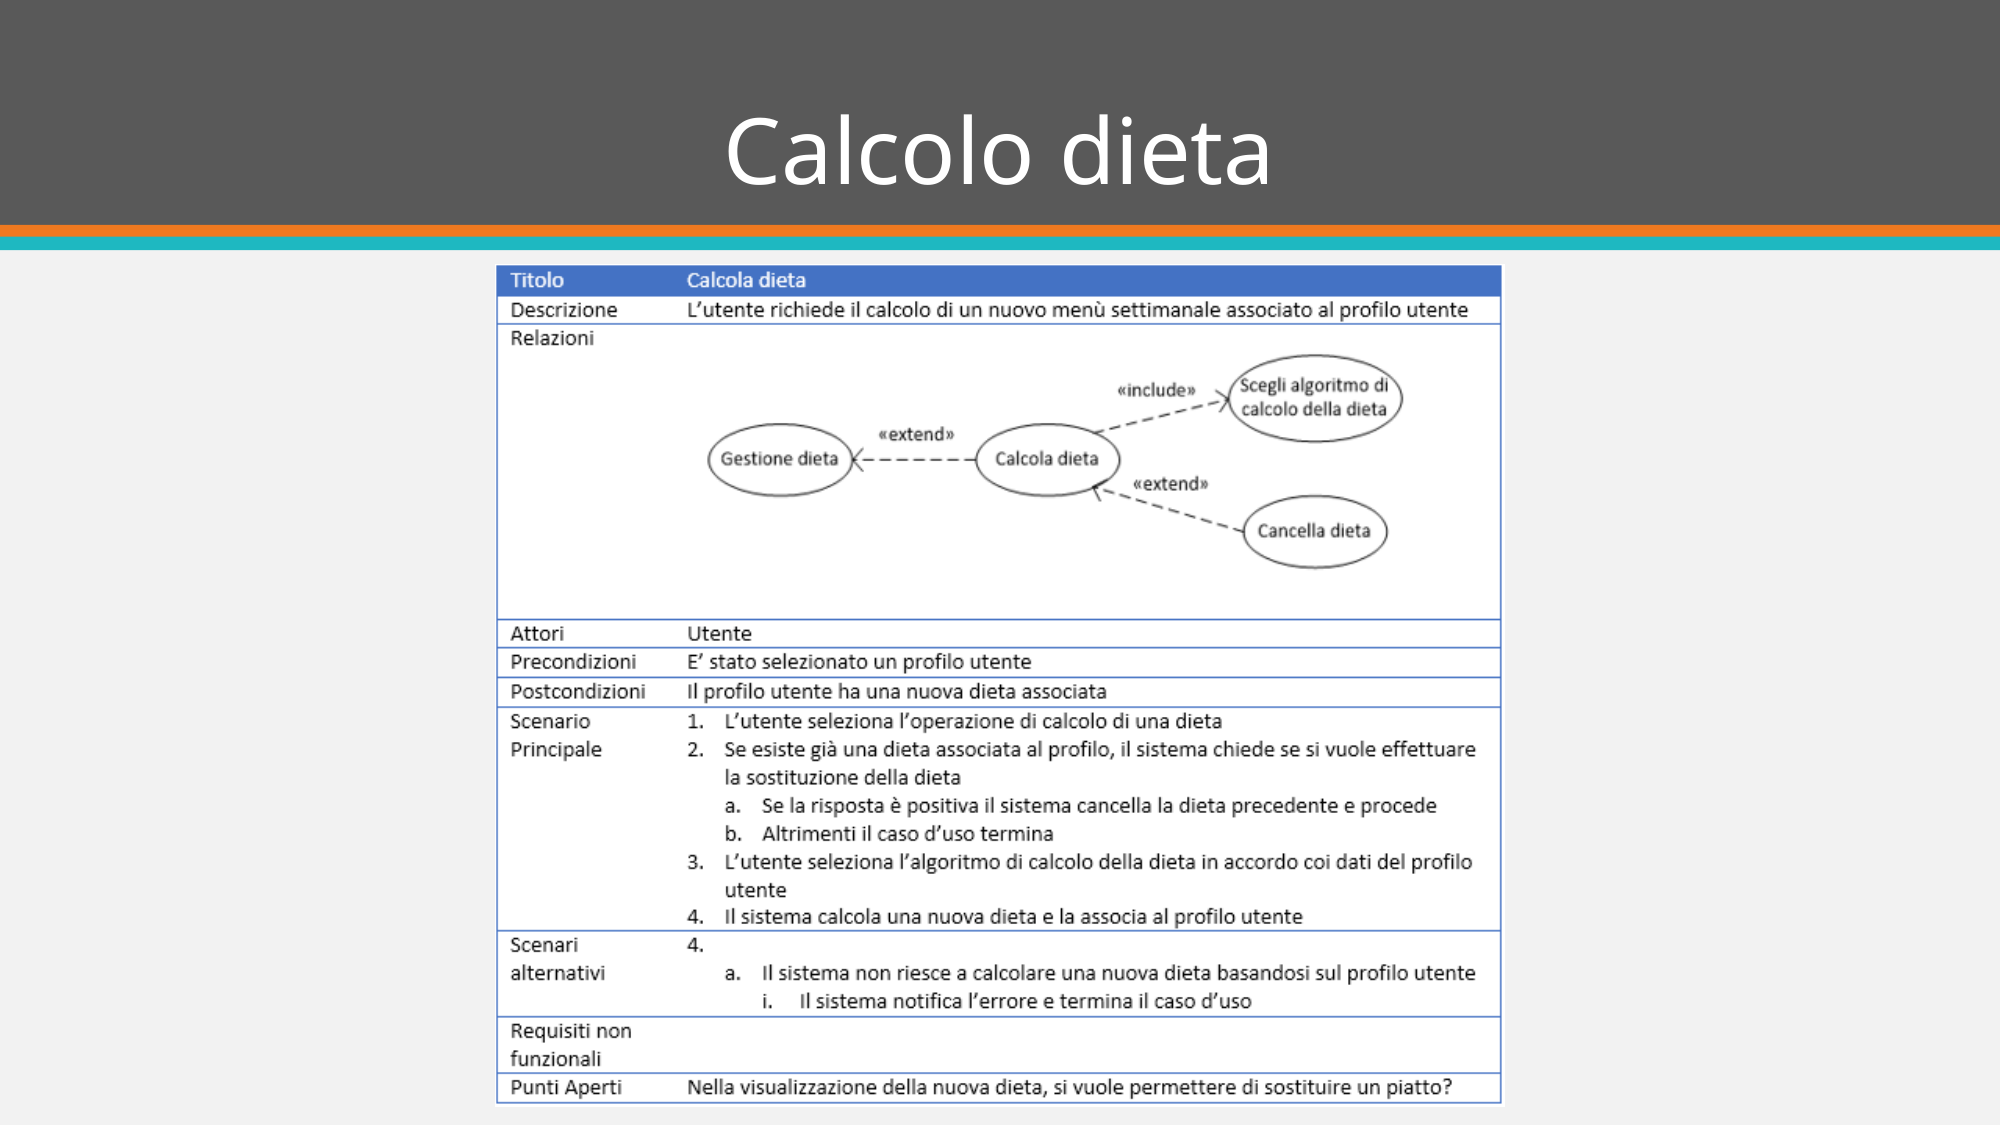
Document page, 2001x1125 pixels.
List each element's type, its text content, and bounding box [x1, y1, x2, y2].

picture [495, 264, 1505, 1107]
title Calcolo dieta [212, 41, 1788, 212]
